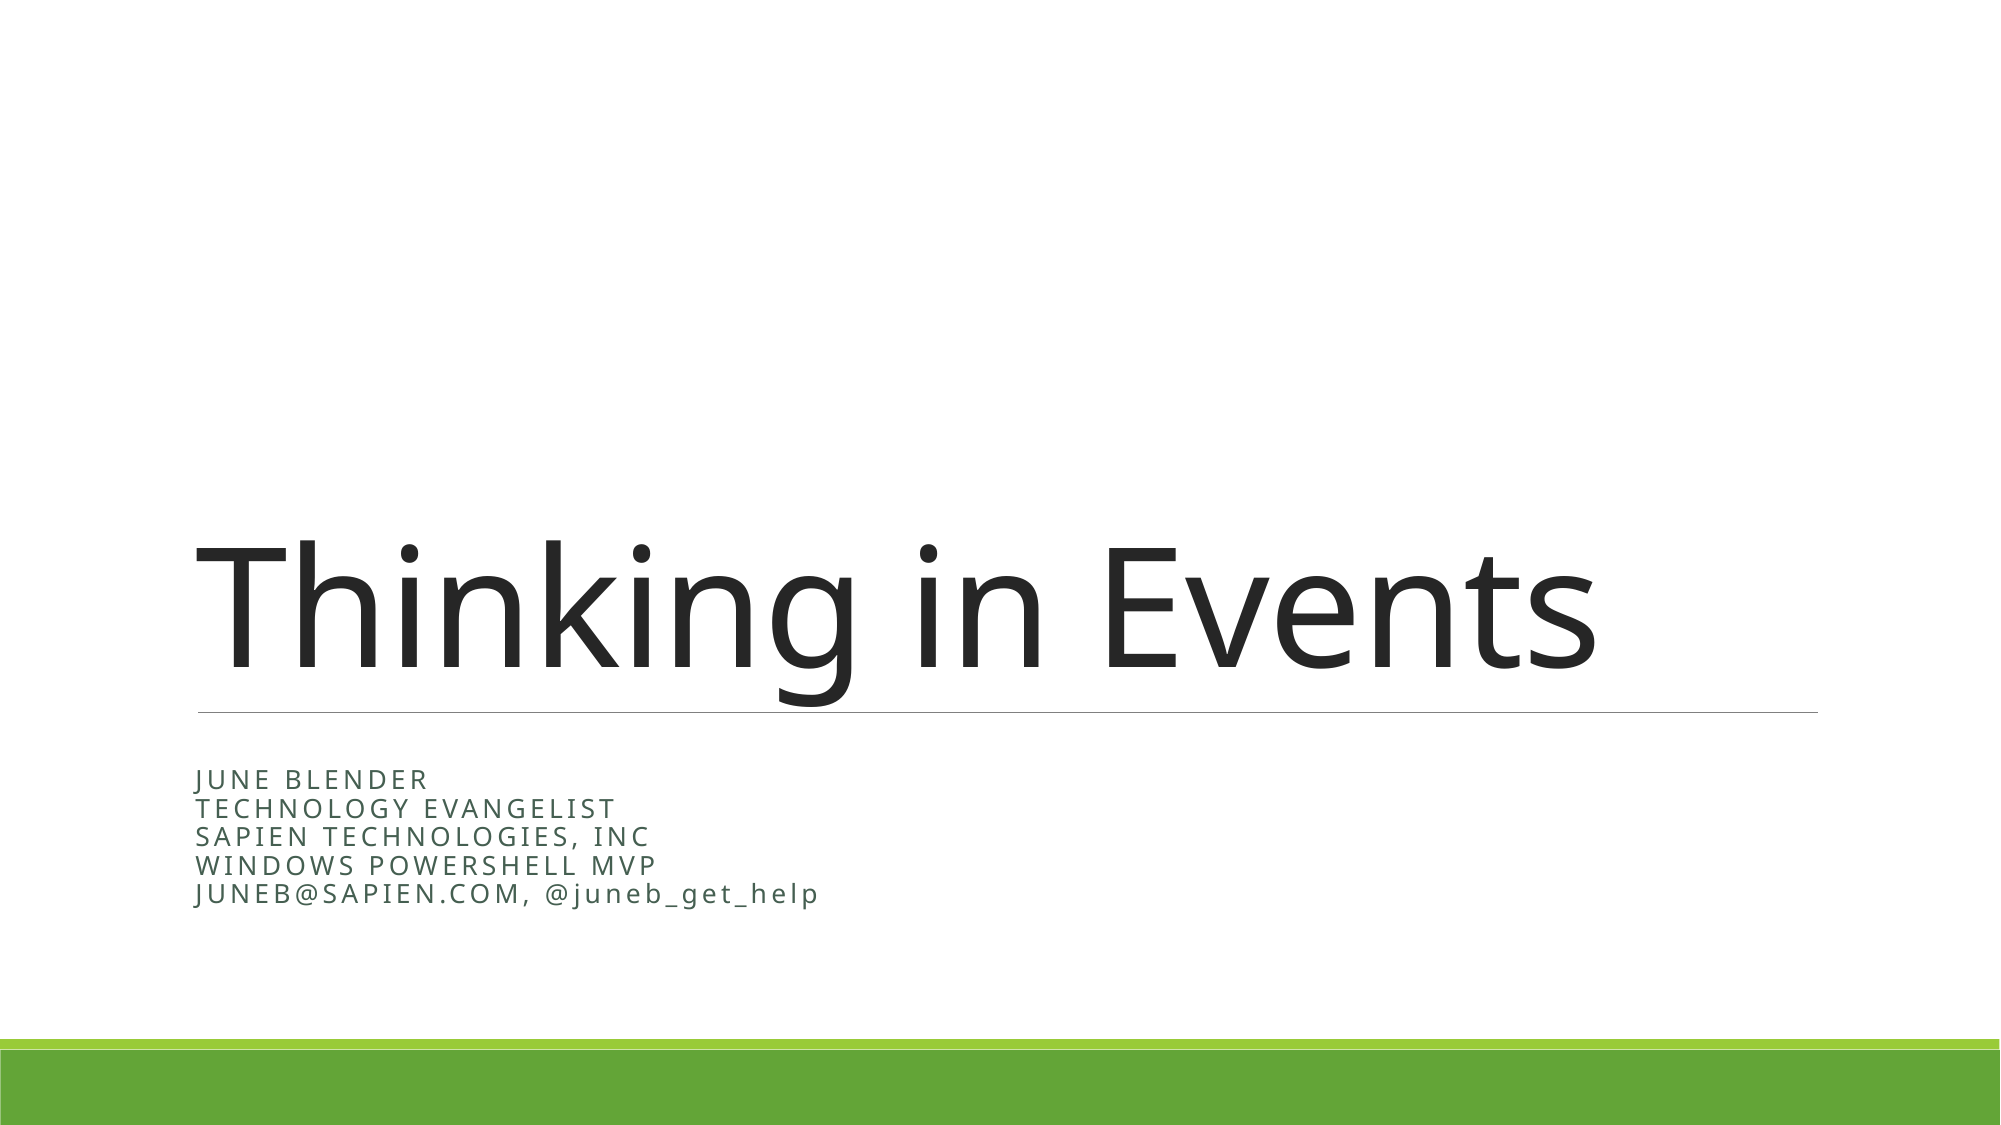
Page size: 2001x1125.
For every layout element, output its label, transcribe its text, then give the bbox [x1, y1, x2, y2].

subtitle June Blender Technology Evangelist Sapien Technologies, Inc Windows Powershell MVP juneb@Sapien.com, @juneb_get_help [180, 730, 1831, 919]
title Thinking in Events [180, 124, 1830, 710]
